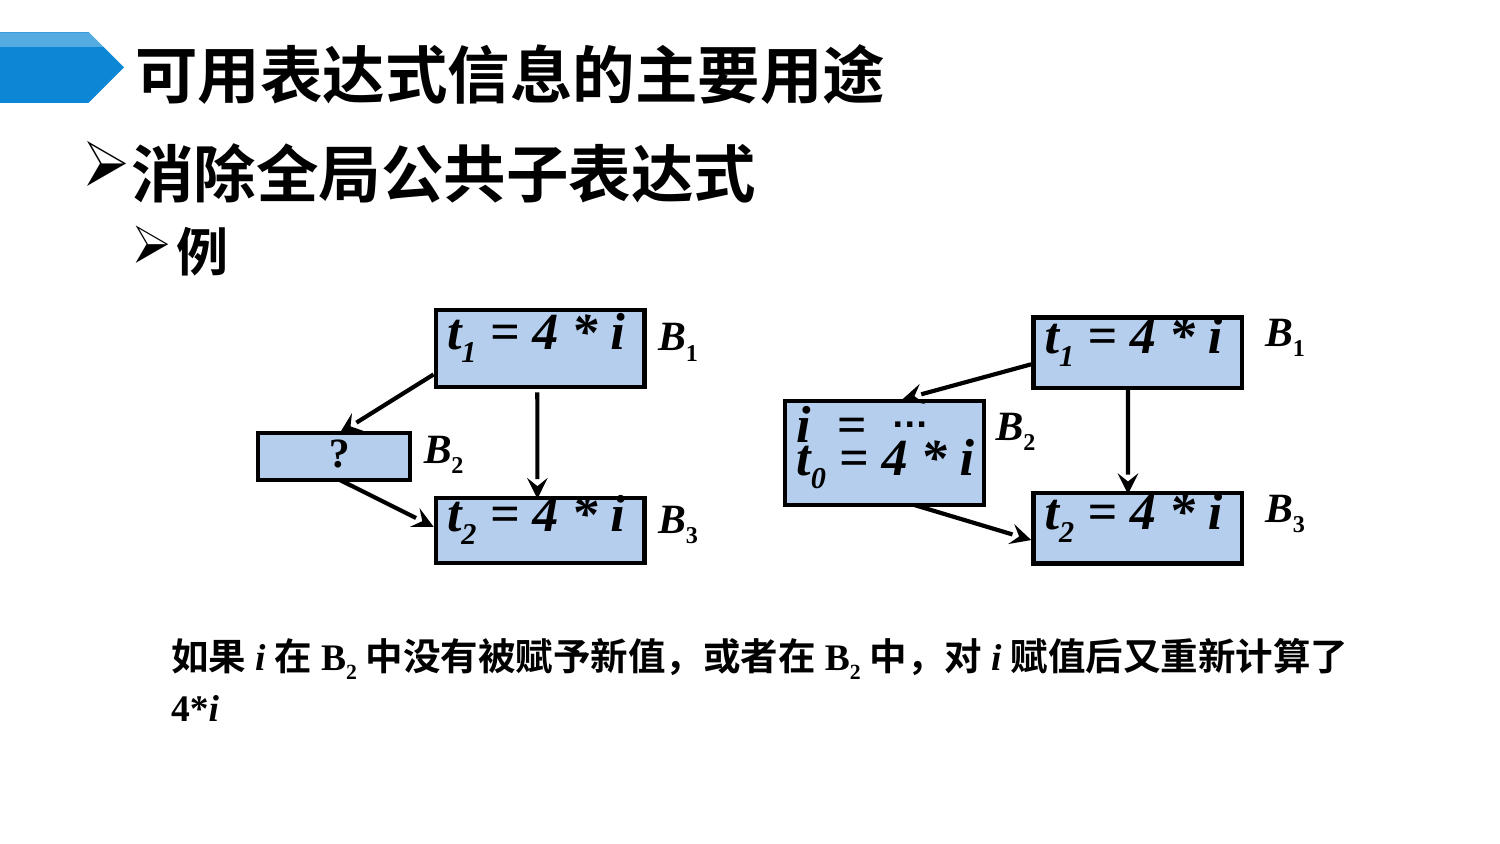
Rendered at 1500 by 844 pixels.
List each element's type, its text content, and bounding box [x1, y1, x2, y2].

title 可用表达式信息的主要用途 [123, 43, 1425, 103]
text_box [257, 303, 751, 564]
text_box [784, 298, 1358, 564]
list 消除全局公共子表达式 例 [70, 128, 1418, 659]
text_box 如果i在B2中没有被赋予新值，或者在B2中，对i赋值后又重新计算了4*i [156, 625, 1393, 737]
